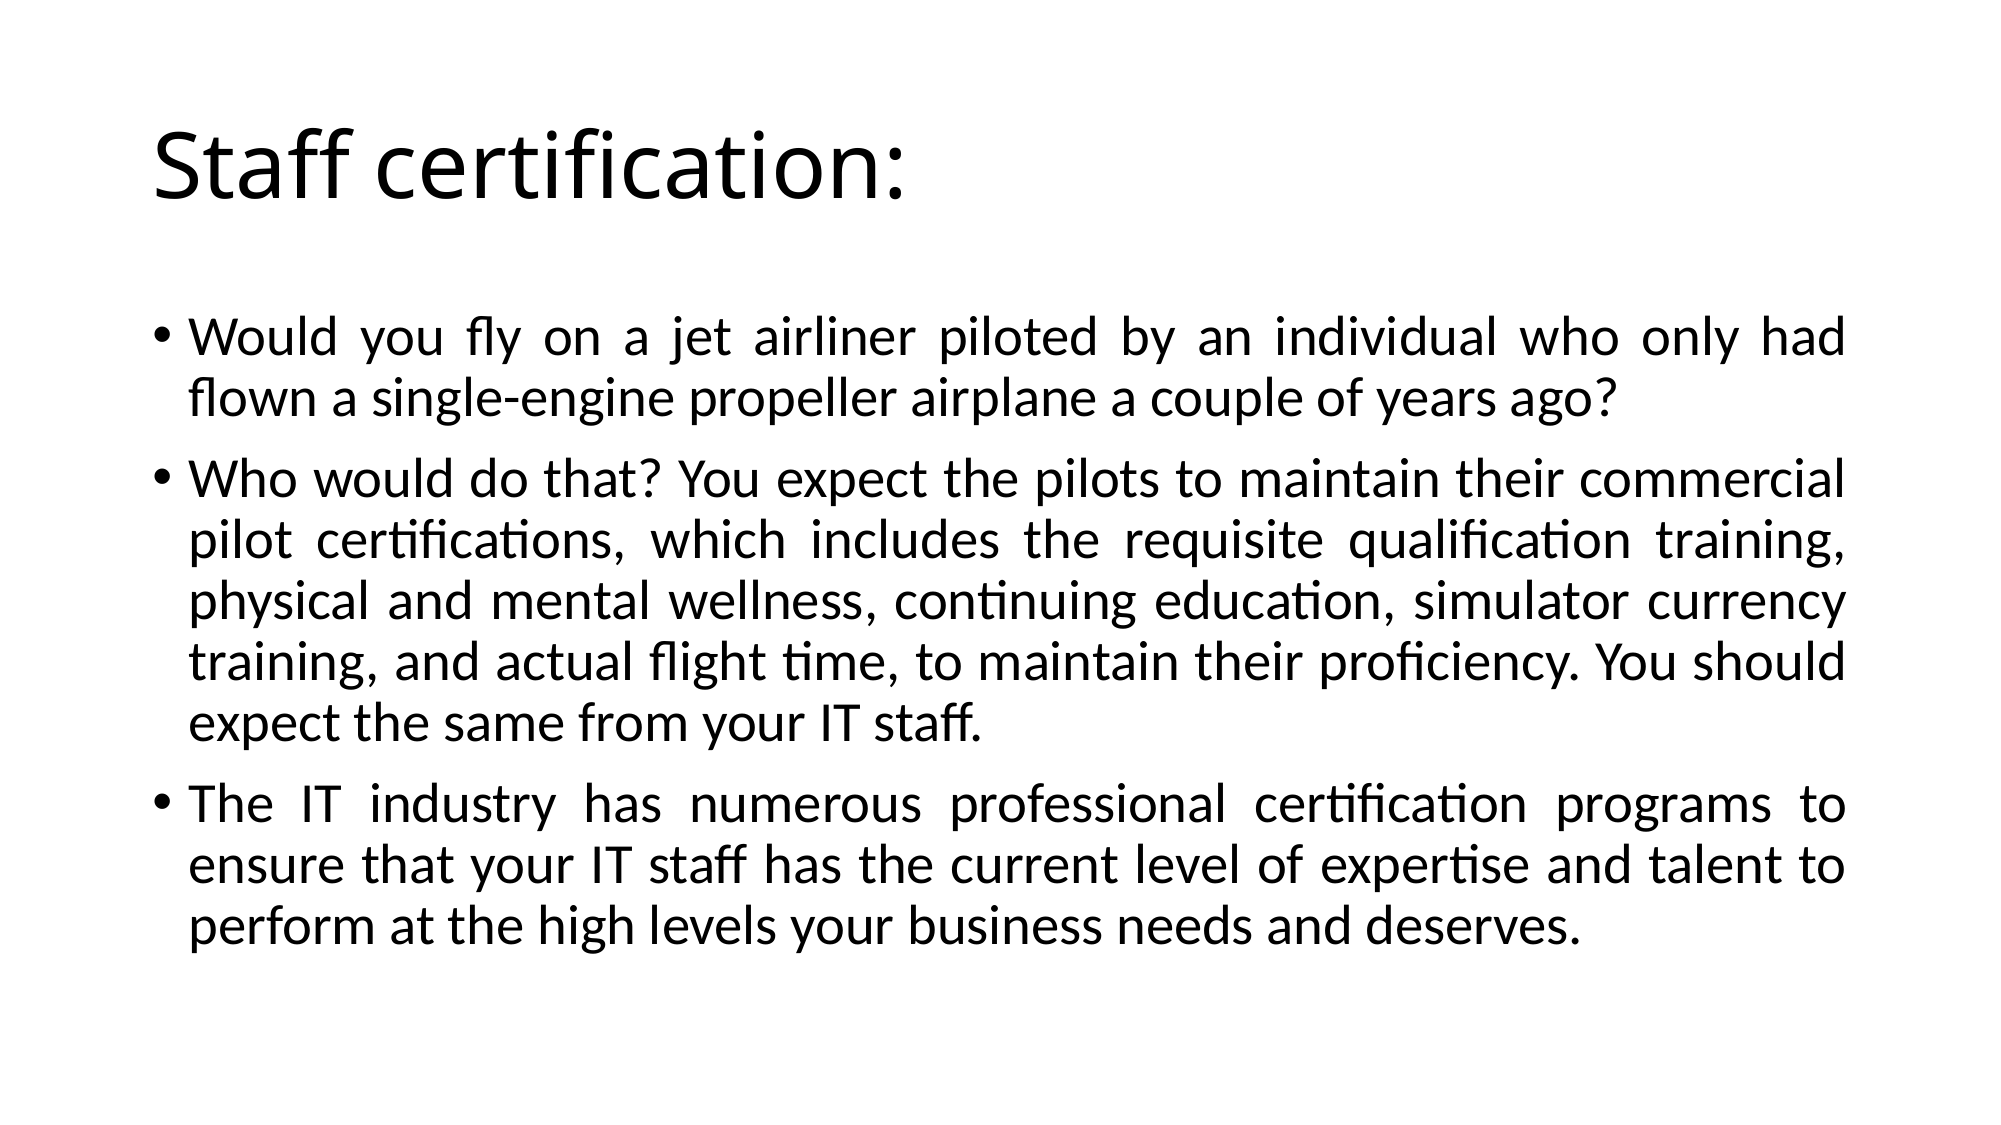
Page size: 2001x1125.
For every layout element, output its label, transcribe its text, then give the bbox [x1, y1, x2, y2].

title Staff certification: [137, 59, 1863, 278]
list Would you fly on a jet airliner piloted by an individual who only had flown a single-engine propeller airplane a couple of years ago? Who would do that? You expect the pilots to maintain their commercial pilot certifications, which includes the requisite qualification training, physical and mental wellness, continuing education, simulator currency training, and actual flight time, to maintain their proficiency. You should expect the same from your IT staff. The IT industry has numerous professional certification programs to ensure that your IT staff has the current level of expertise and talent to perform at the high levels your business needs and deserves. [137, 299, 1863, 1014]
